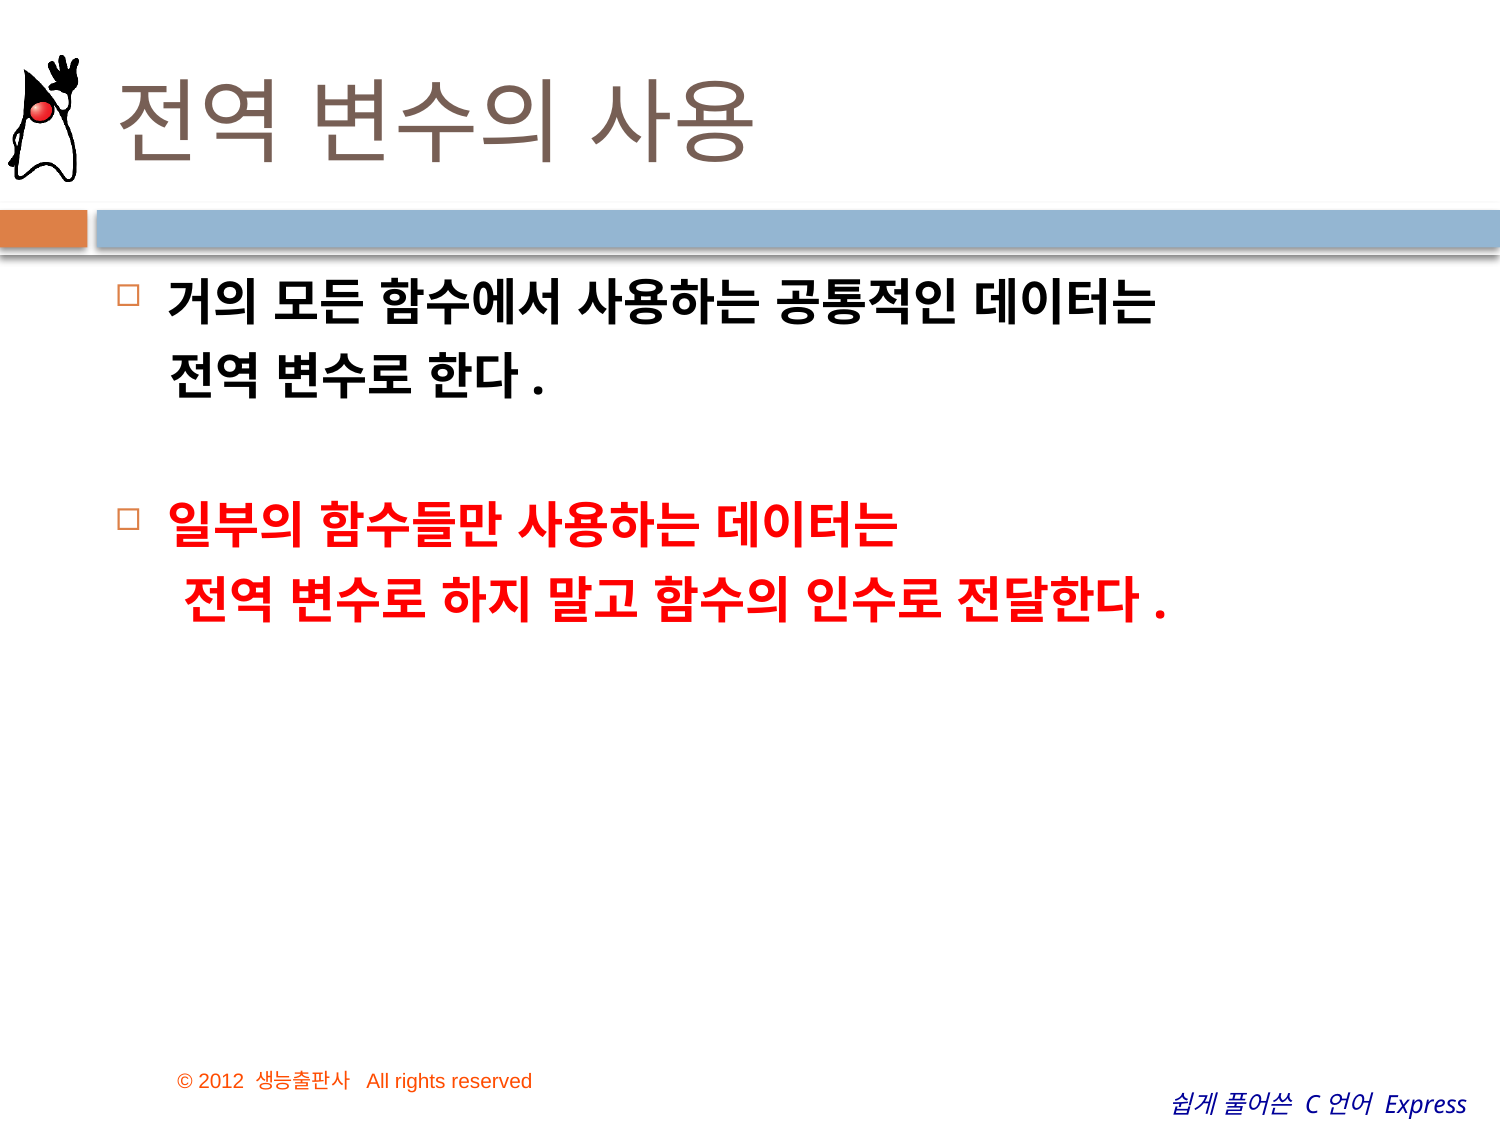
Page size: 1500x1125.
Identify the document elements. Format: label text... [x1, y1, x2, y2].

picture [8, 55, 79, 182]
list 거의 모든 함수에서 사용하는 공통적인 데이터는 전역 변수로 한다. 일부의 함수들만 사용하는 데이터는 전역 변수로 하지 말고 함수의 인수로 전달한다. [100, 262, 1438, 1000]
title 전역 변수의 사용 [100, 37, 1438, 200]
